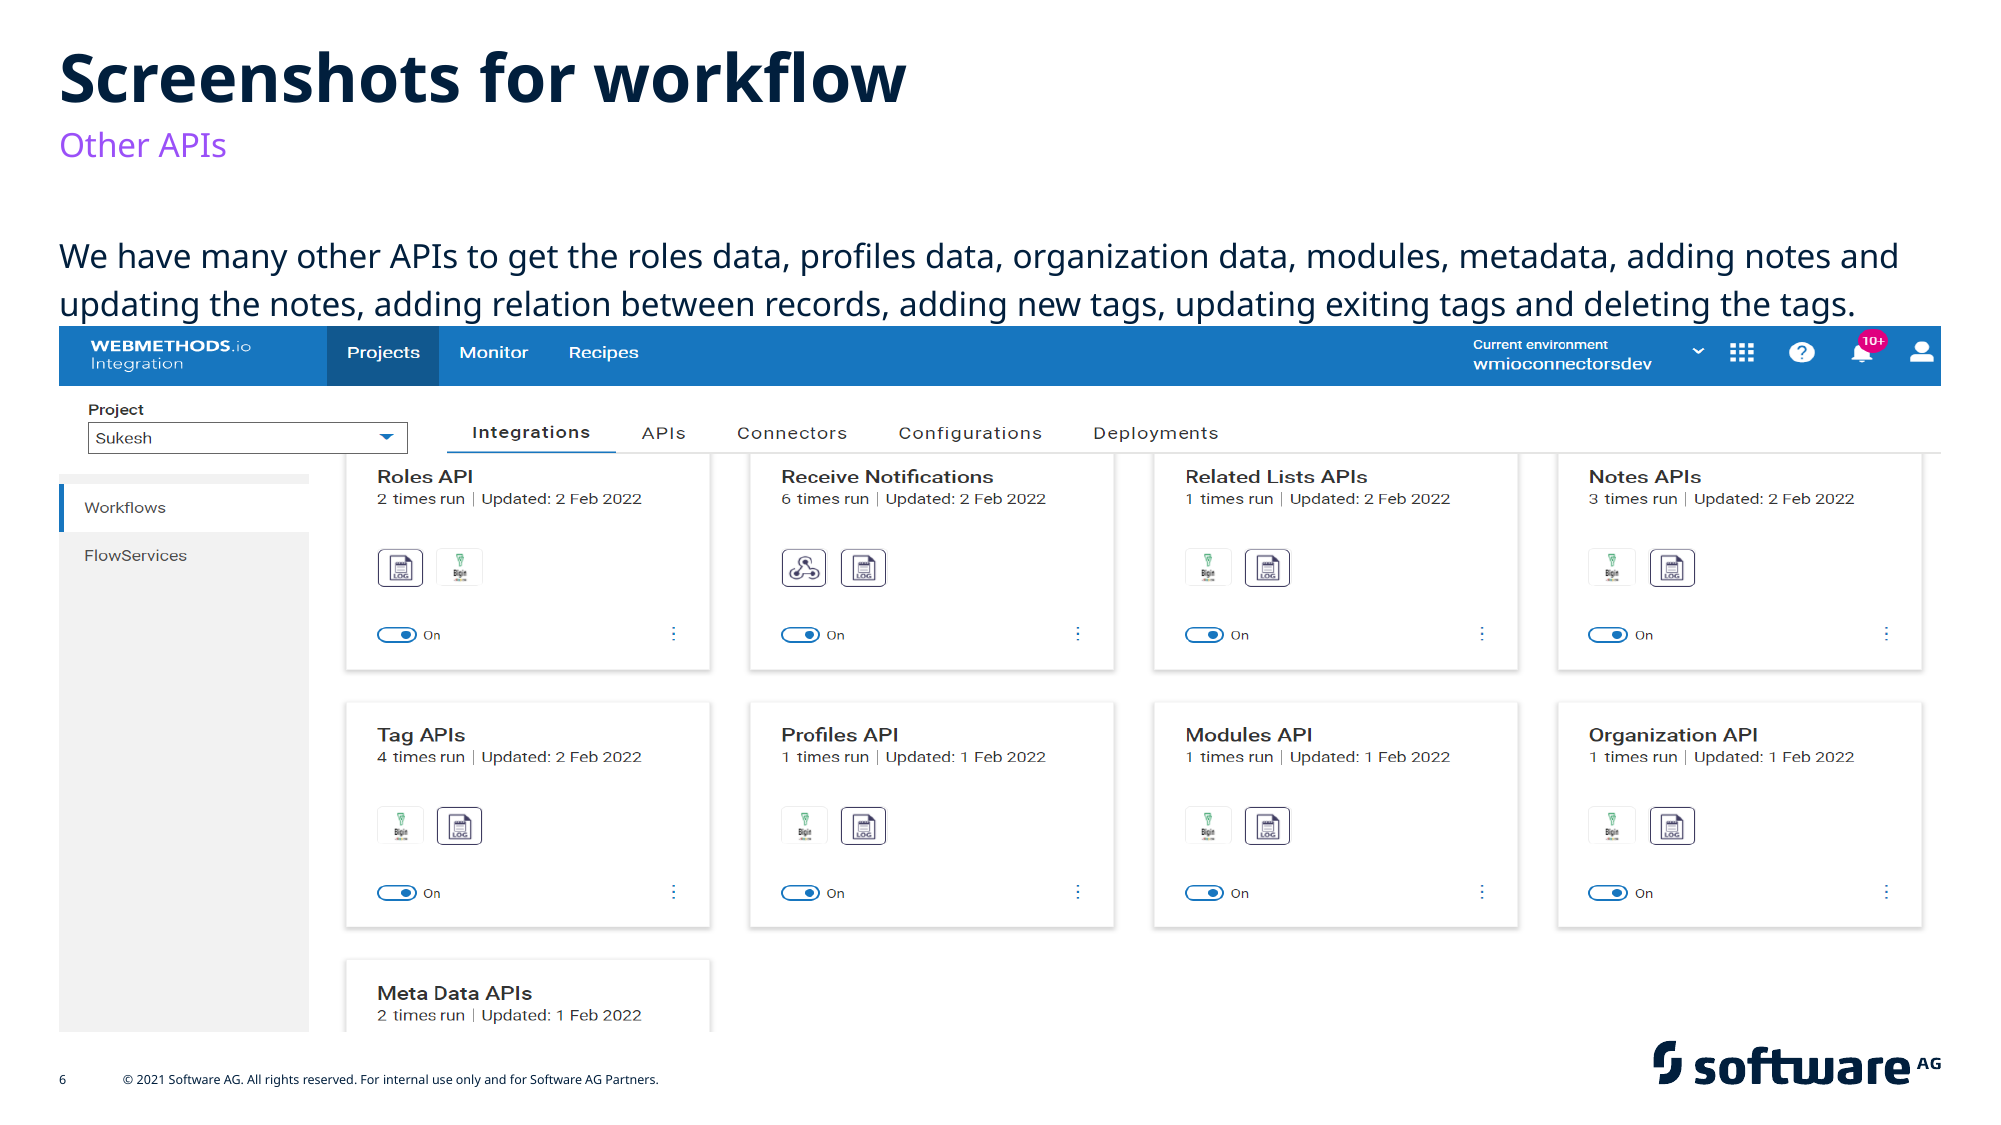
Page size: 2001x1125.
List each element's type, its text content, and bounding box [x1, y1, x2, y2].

slide_number 6 [59, 1072, 123, 1089]
list We have many other APIs to get the roles data, profiles data, organization data, modules, metadata, adding notes and updating the notes, adding relation between records, adding new tags, updating exiting tags and deleting the tags. [59, 227, 1941, 326]
picture [59, 326, 1941, 1033]
title Screenshots for workflow [59, 36, 1941, 116]
footer © 2021 Software AG. All rights reserved. For internal use only and for Software AG Partners. [123, 1072, 1000, 1089]
subtitle Other APIs [59, 116, 1941, 164]
